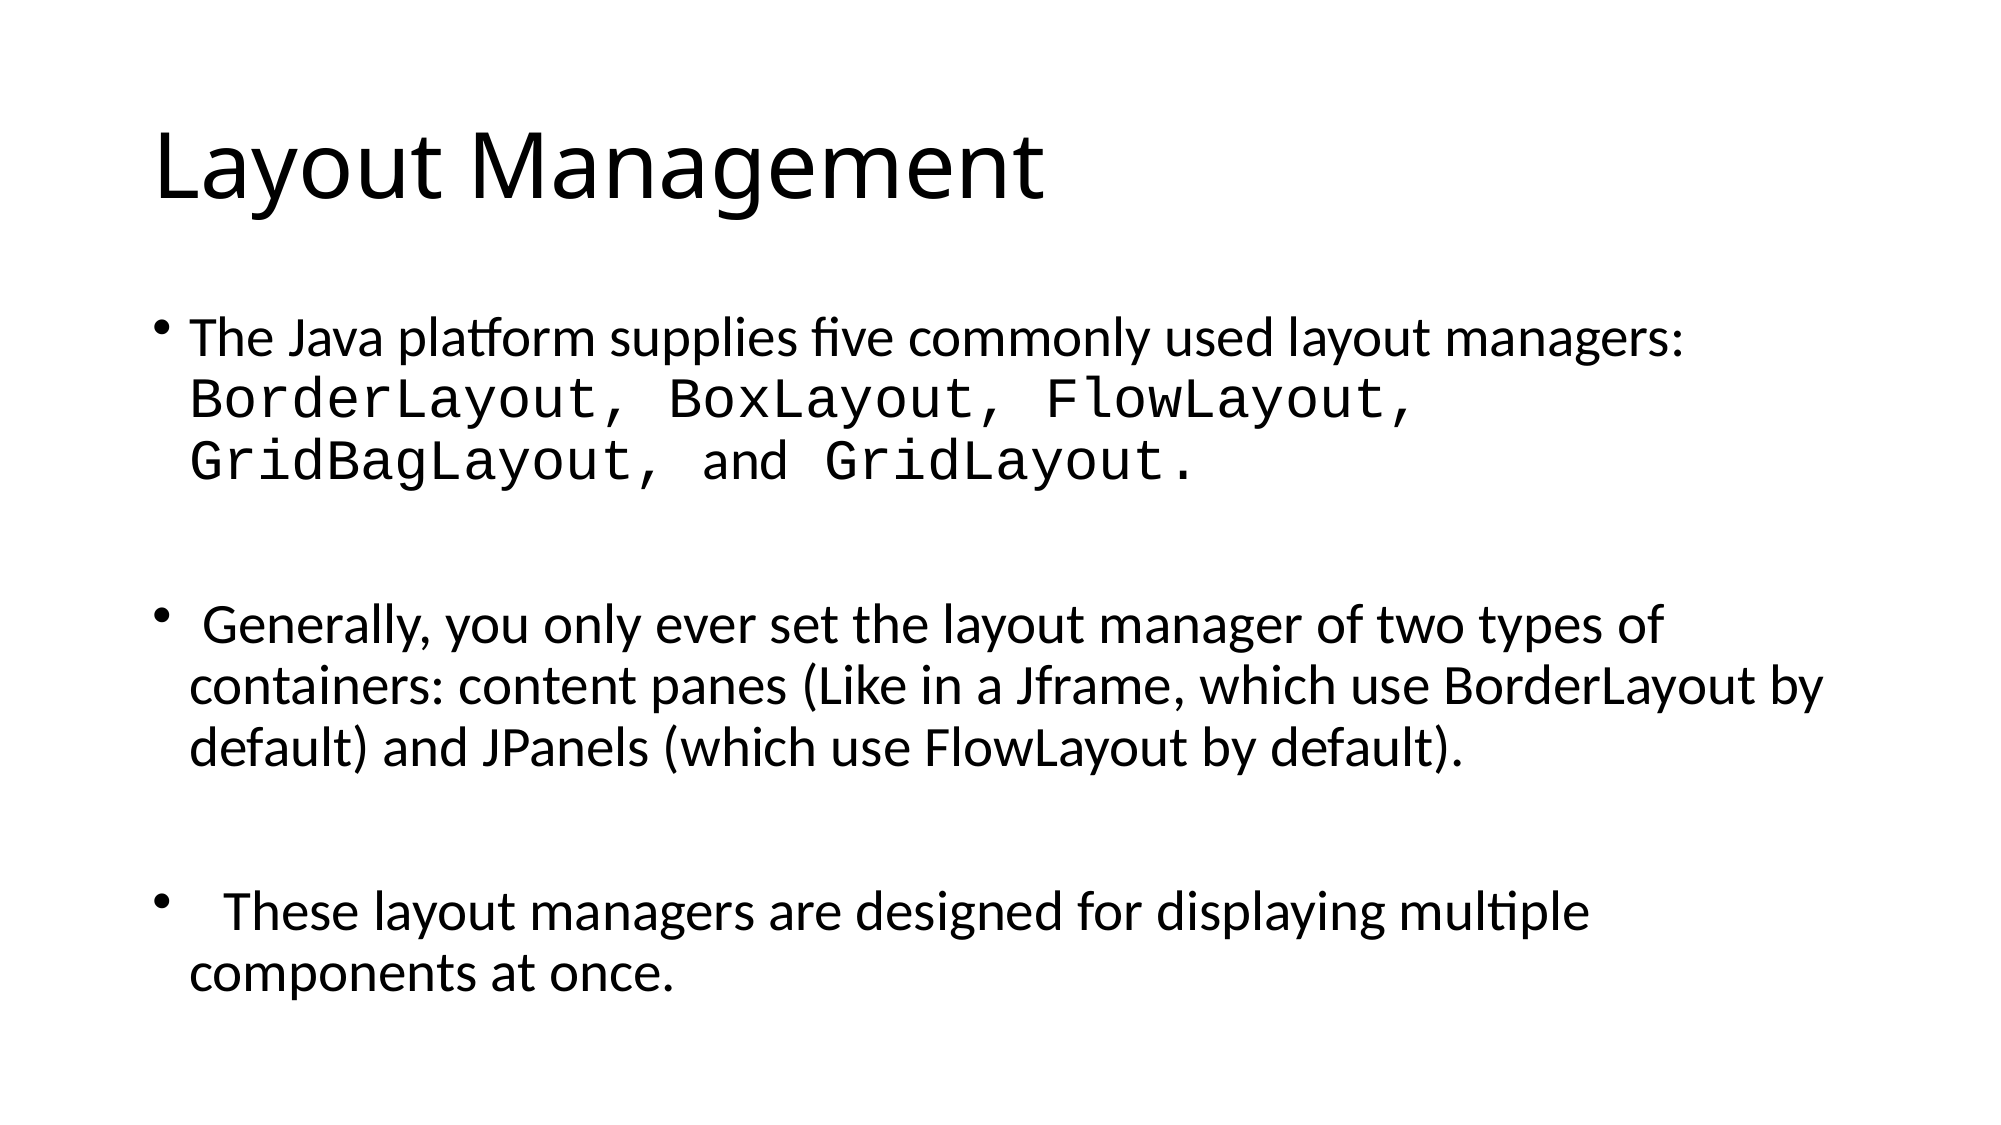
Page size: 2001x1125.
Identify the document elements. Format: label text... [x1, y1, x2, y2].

list The Java platform supplies five commonly used layout managers: BorderLayout, BoxLayout, FlowLayout, GridBagLayout, and GridLayout. Generally, you only ever set the layout manager of two types of containers: content panes (Like in a Jframe, which use BorderLayout by default) and JPanels (which use FlowLayout by default). These layout managers are designed for displaying multiple components at once. [137, 299, 1863, 1014]
title Layout Management [137, 59, 1863, 278]
